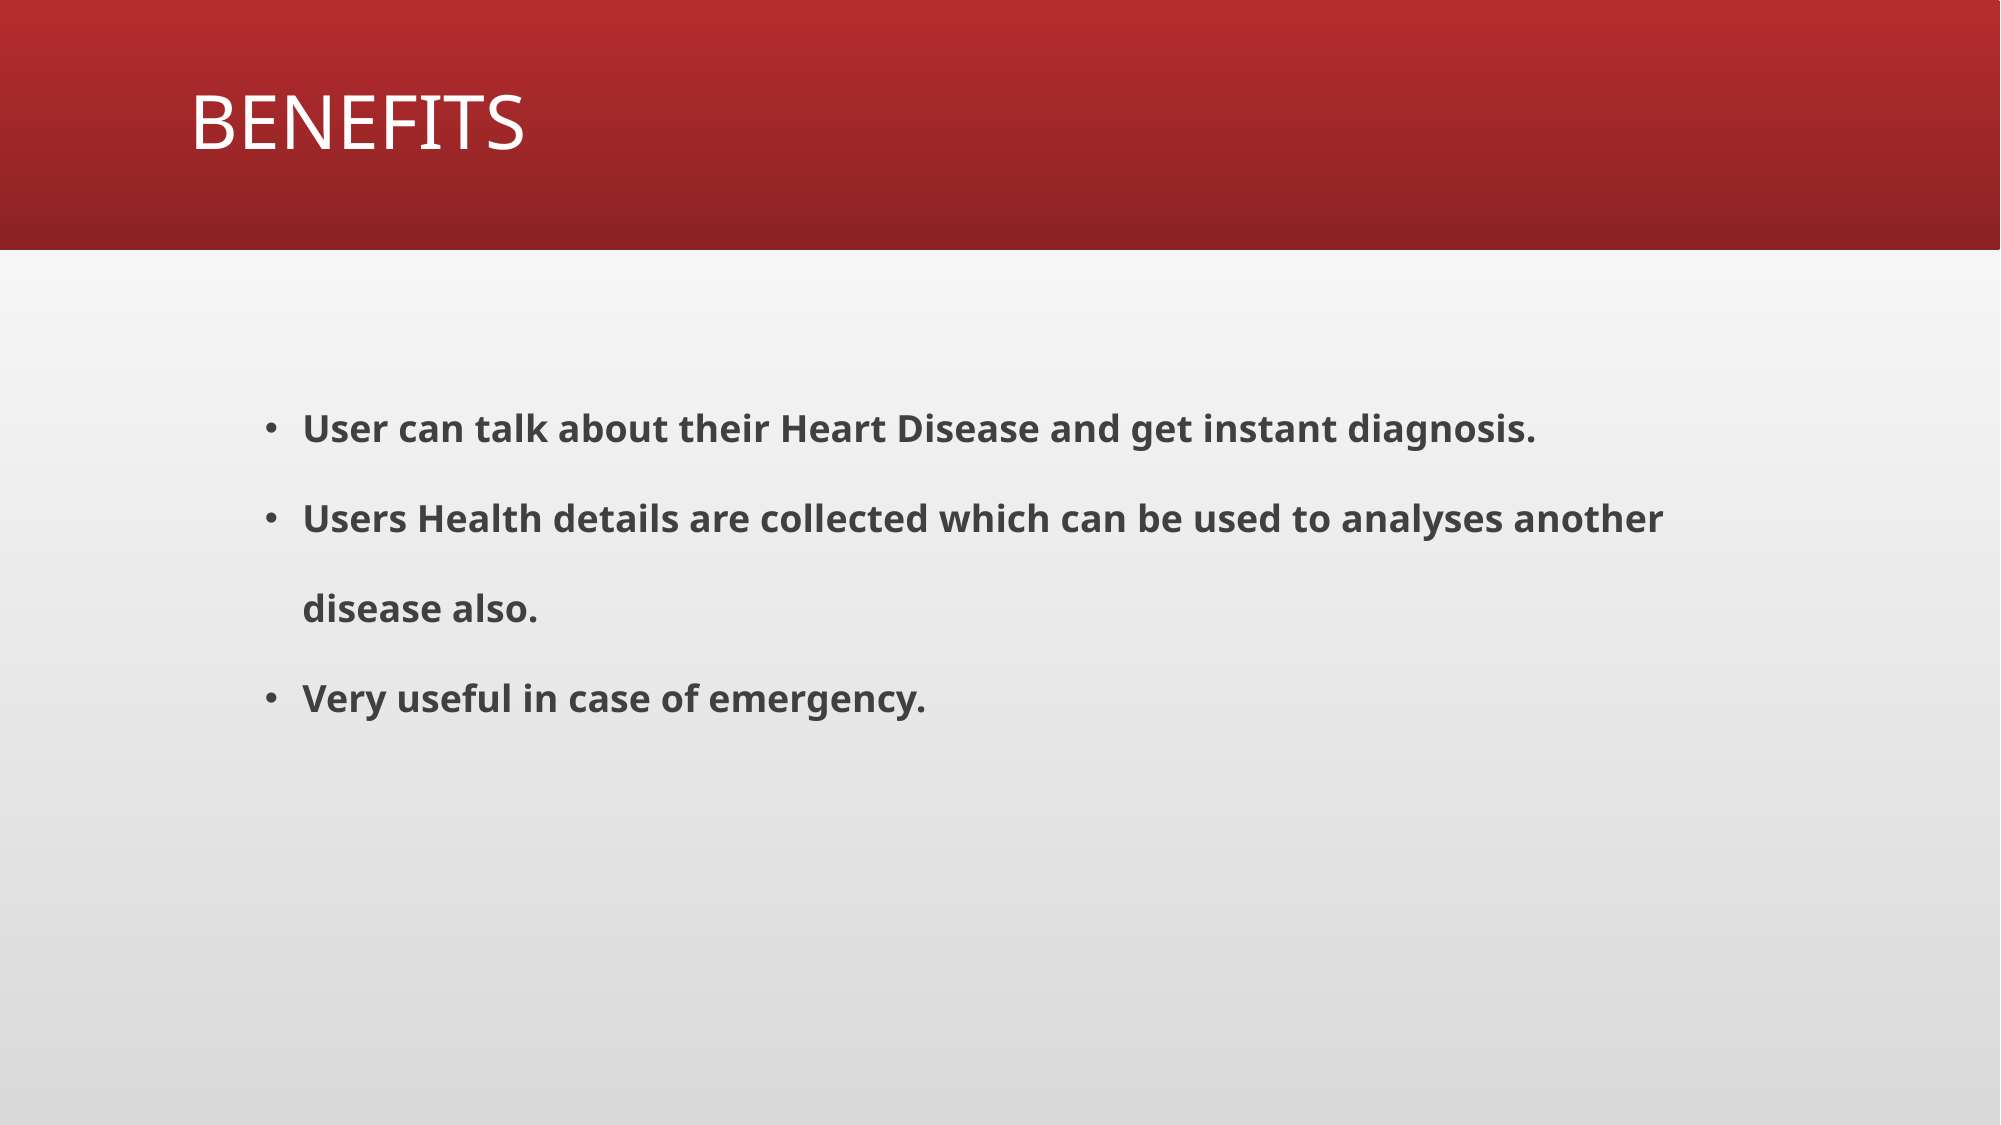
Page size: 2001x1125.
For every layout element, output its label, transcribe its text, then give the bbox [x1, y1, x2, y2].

title BENEFITS [174, 16, 1825, 234]
list User can talk about their Heart Disease and get instant diagnosis. Users Health details are collected which can be used to analyses another disease also. Very useful in case of emergency. [249, 307, 1750, 1058]
